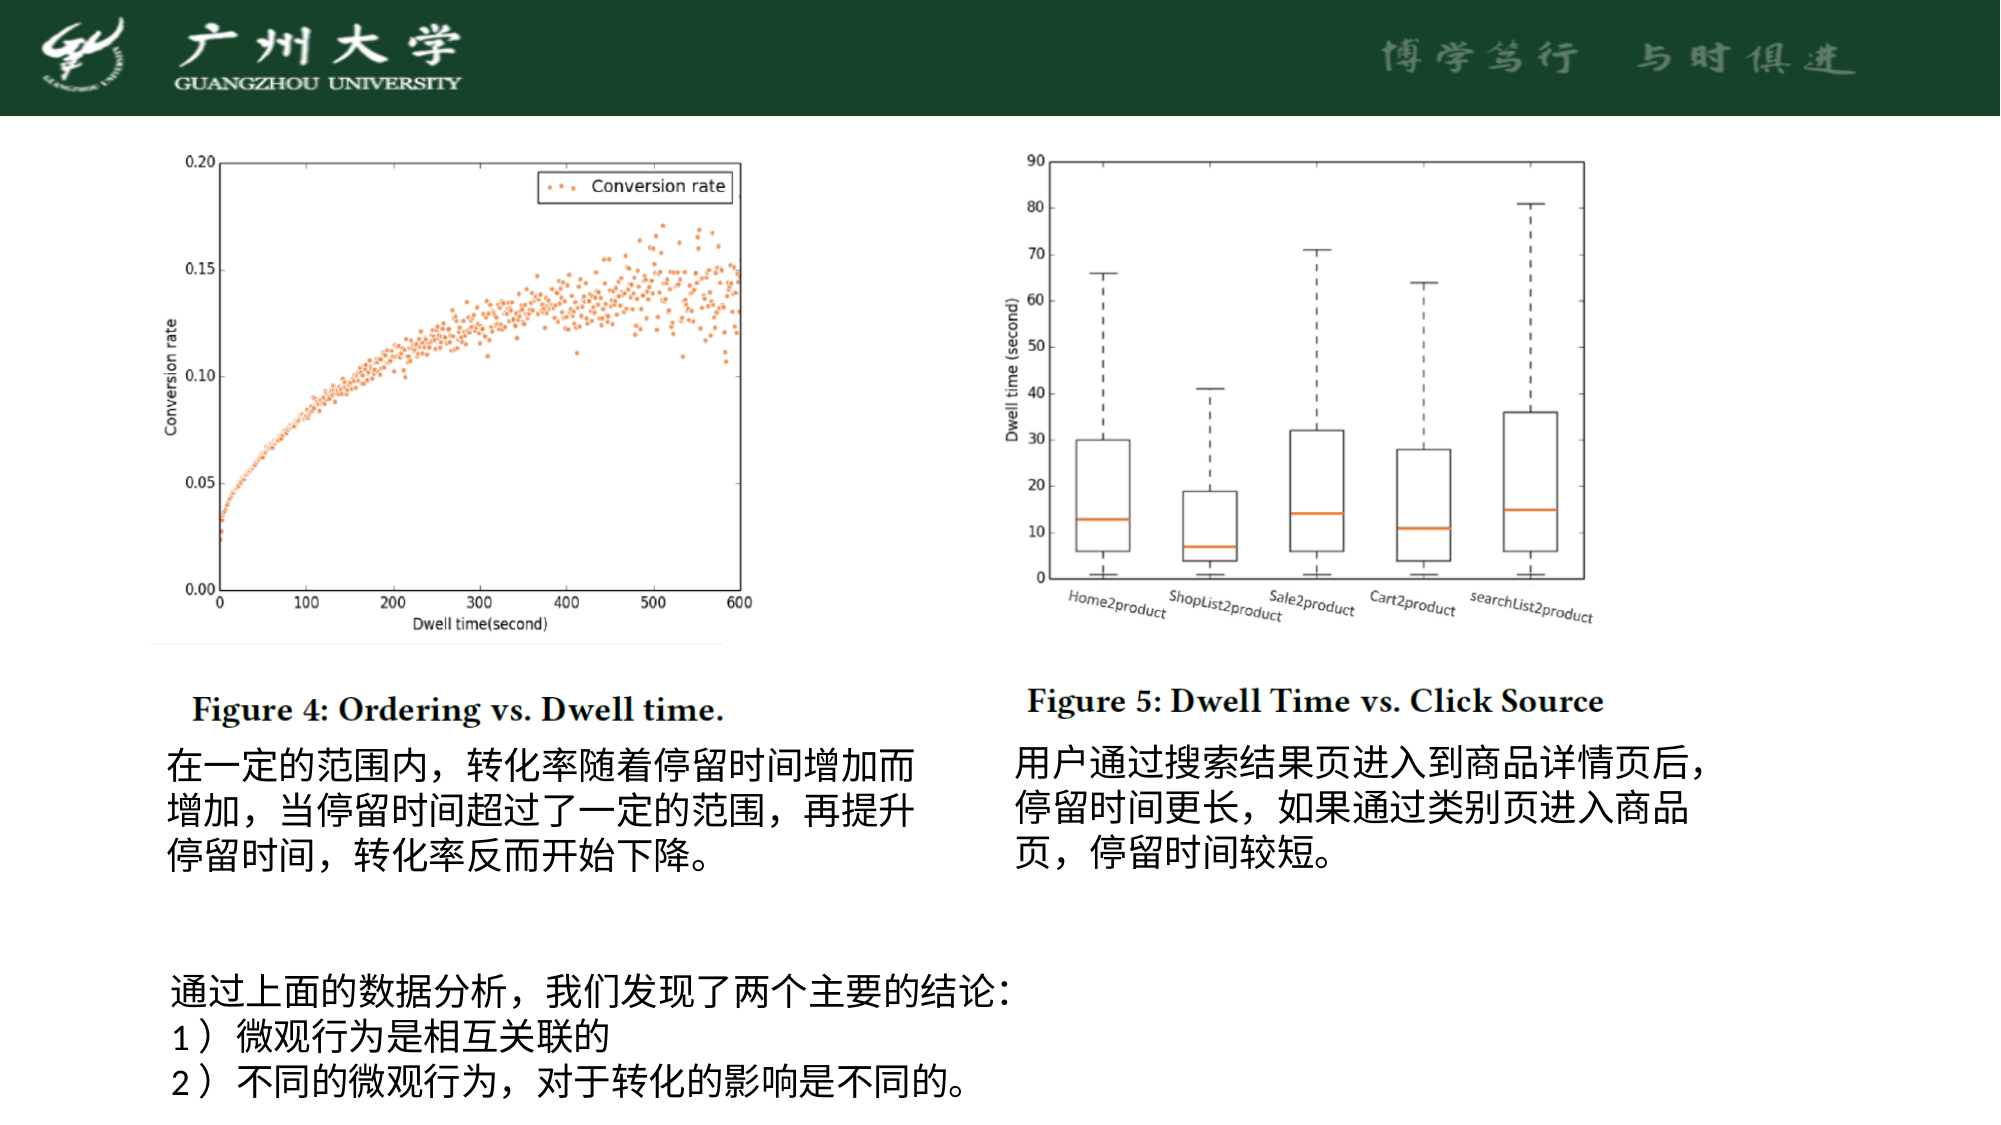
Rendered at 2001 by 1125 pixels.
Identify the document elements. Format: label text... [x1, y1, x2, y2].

picture [989, 123, 1627, 725]
picture [0, 0, 2000, 116]
text_box 通过上面的数据分析，我们发现了两个主要的结论： 1）微观行为是相互关联的 2）不同的微观行为，对于转化的影响是不同的。 [156, 960, 1049, 1111]
text_box 用户通过搜索结果页进入到商品详情页后，停留时间更长，如果通过类别页进入商品页，停留时间较短。 [999, 731, 1724, 882]
text_box 在一定的范围内，转化率随着停留时间增加而增加，当停留时间超过了一定的范围，再提升停留时间，转化率反而开始下降。 [151, 734, 961, 884]
picture [151, 117, 765, 733]
